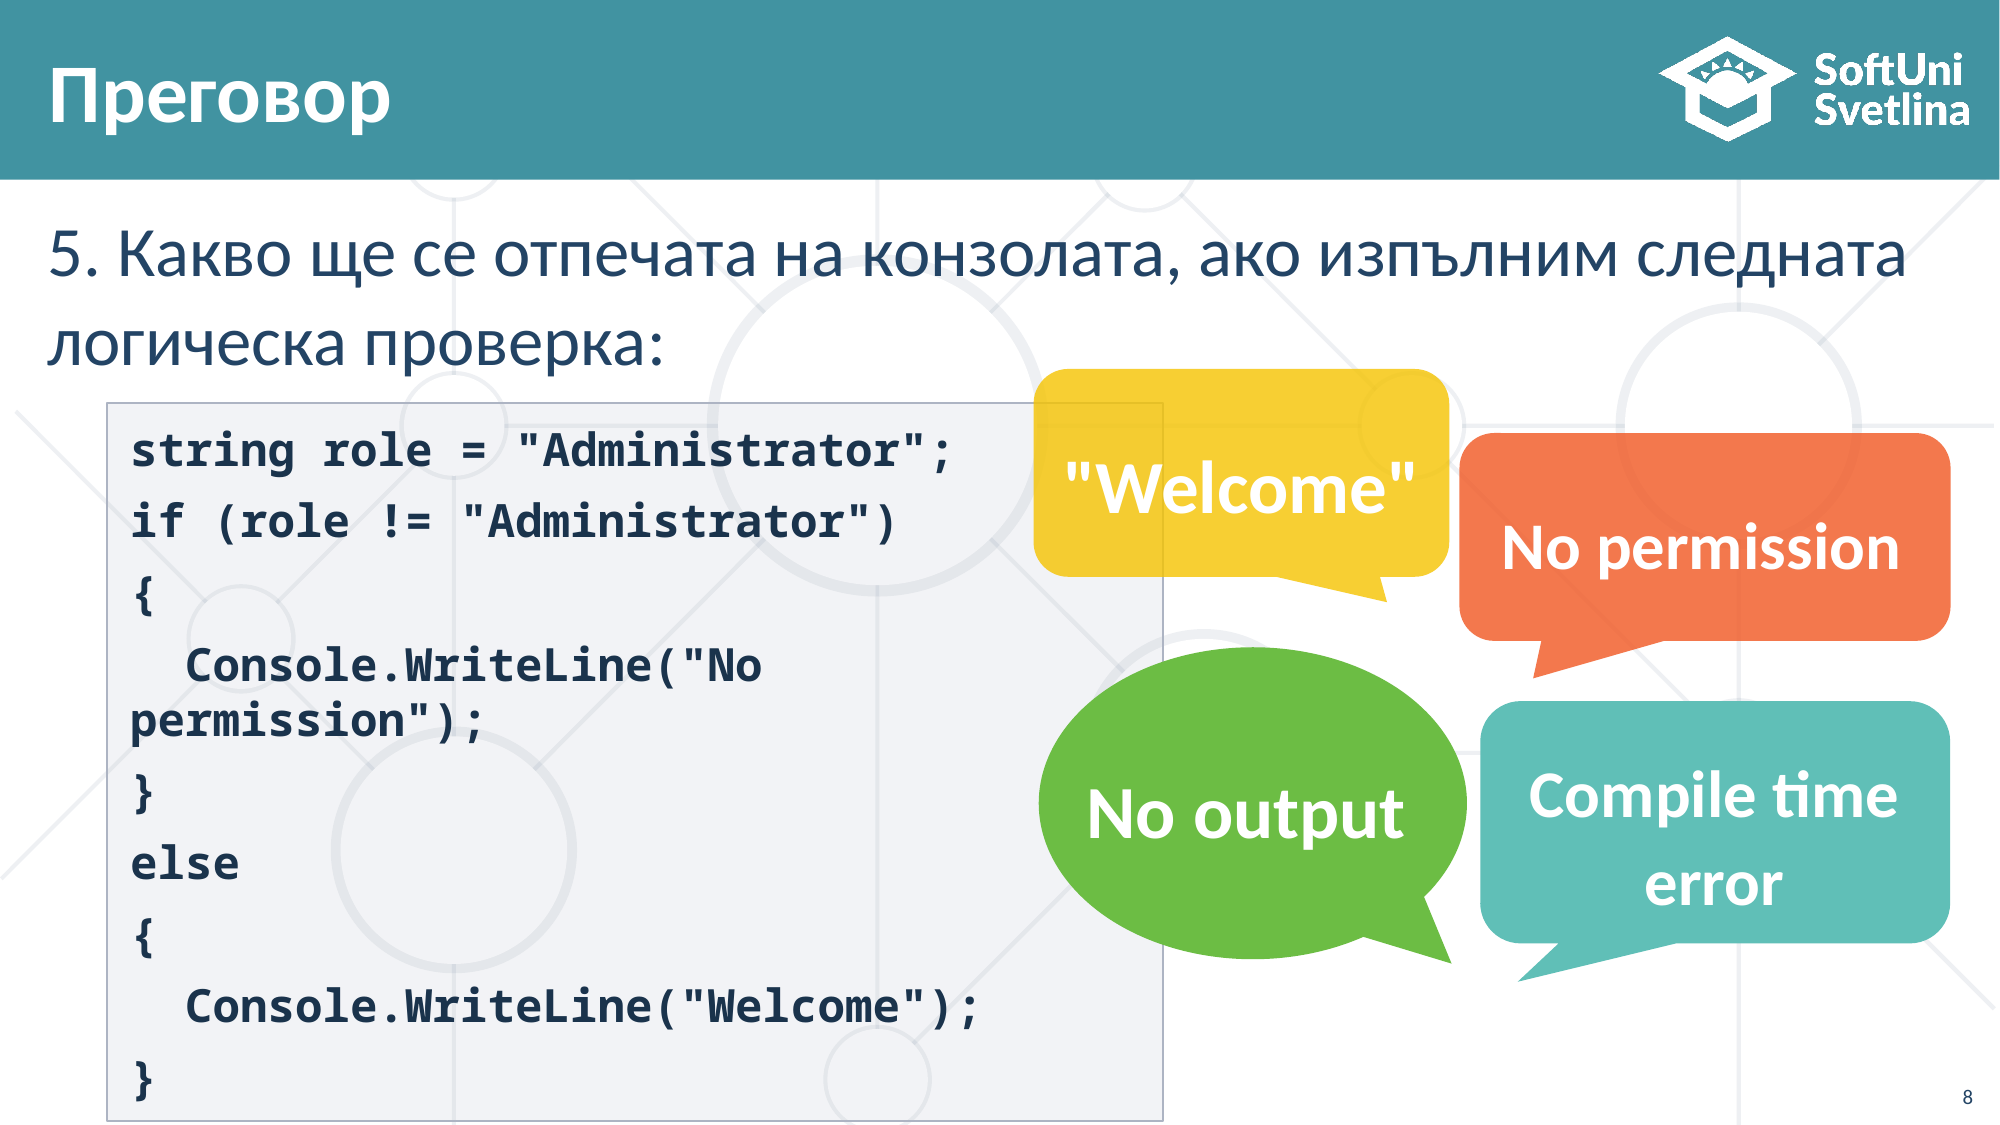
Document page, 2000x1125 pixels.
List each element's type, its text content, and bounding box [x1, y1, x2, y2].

list 5. Какво ще се отпечата на конзолата, ако изпълним следната логическа проверка: [29, 195, 1967, 1046]
text_box string role = "Administrator"; if (role != "Administrator") { Console.WriteLine("No permission"); } else { Console.WriteLine("Welcome"); } [106, 402, 1163, 1122]
picture [1653, 32, 1971, 146]
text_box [1033, 368, 1450, 577]
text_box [1480, 700, 1951, 944]
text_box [987, 647, 1468, 960]
title Преговор [31, 16, 1638, 162]
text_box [1459, 432, 1977, 642]
slide_number 8 [1927, 1067, 1989, 1117]
